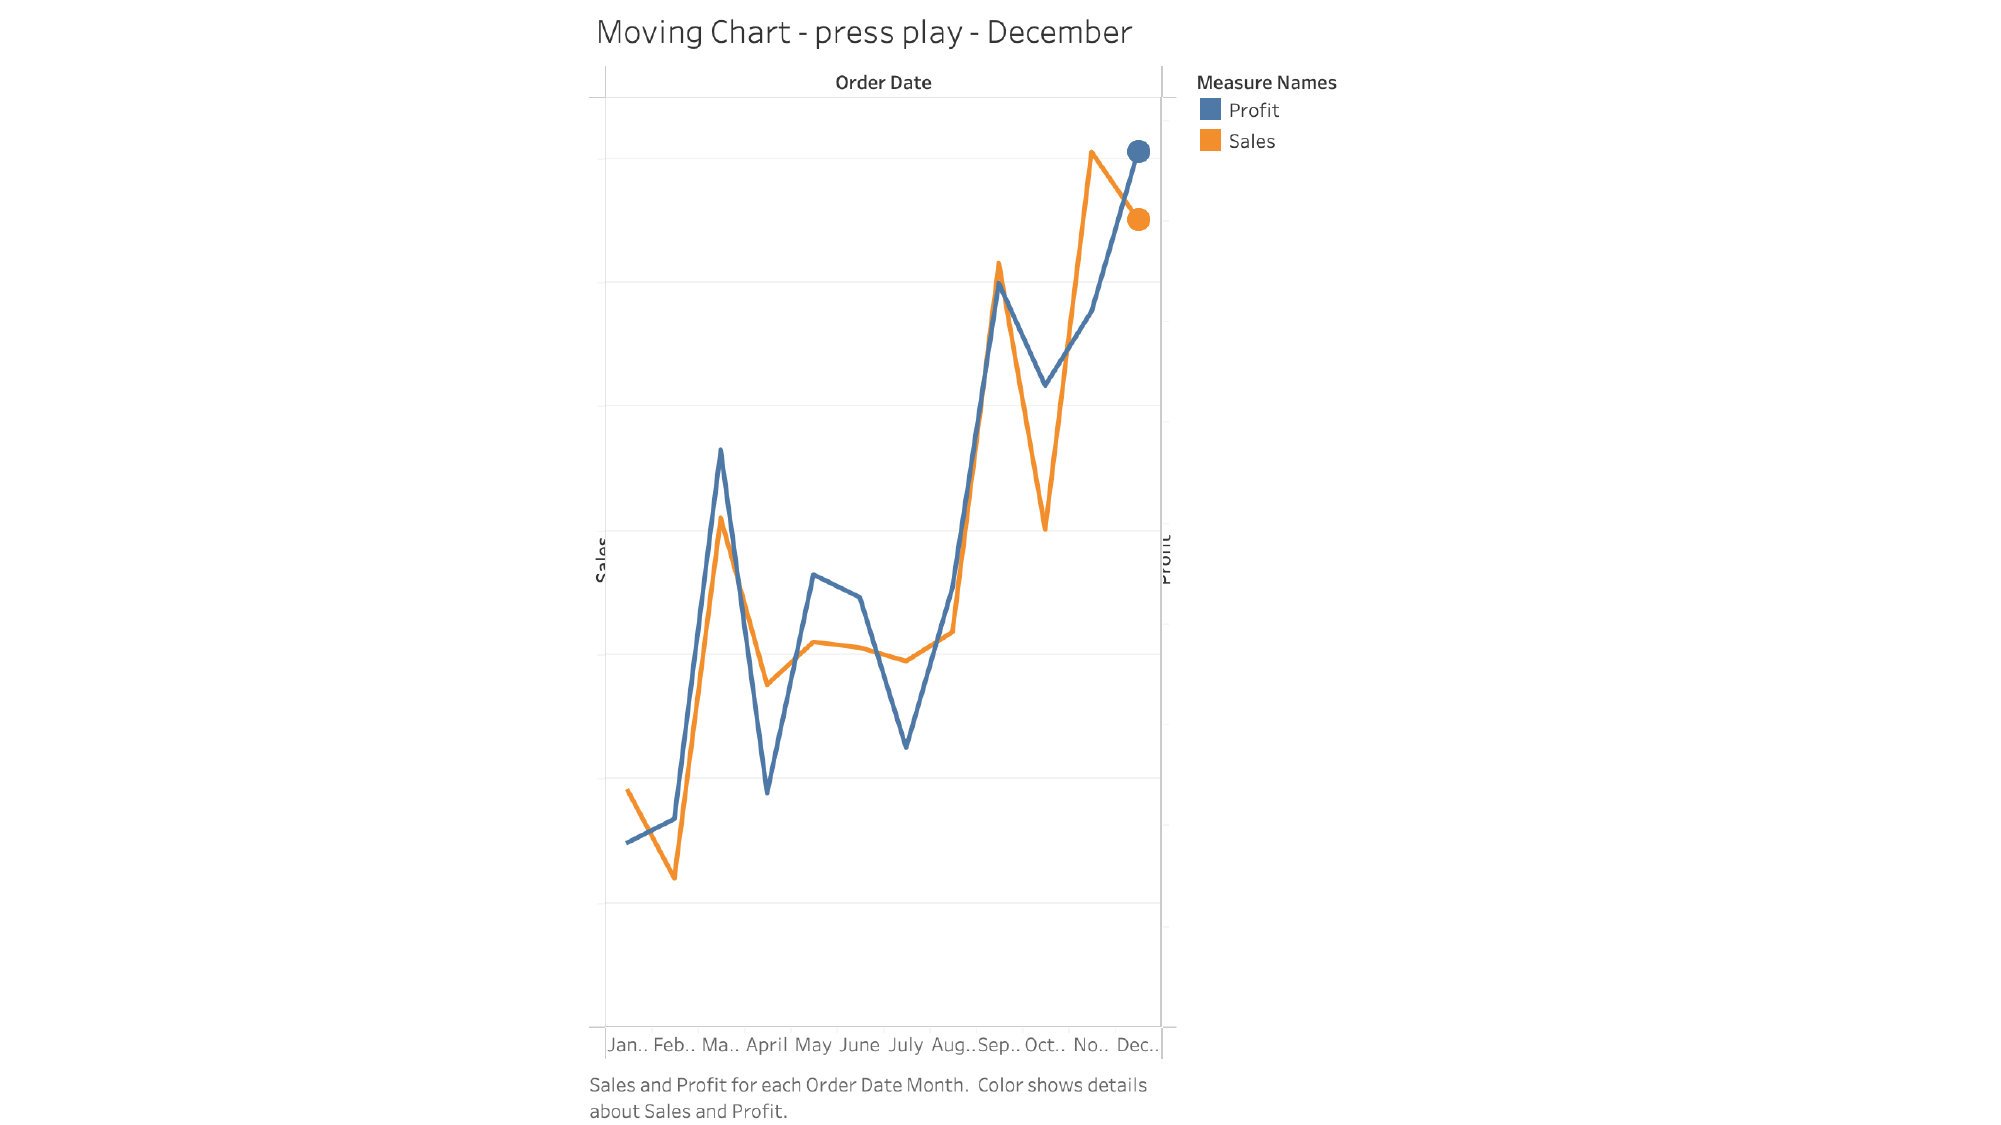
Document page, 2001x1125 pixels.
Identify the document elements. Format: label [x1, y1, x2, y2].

picture [589, 0, 1411, 1125]
